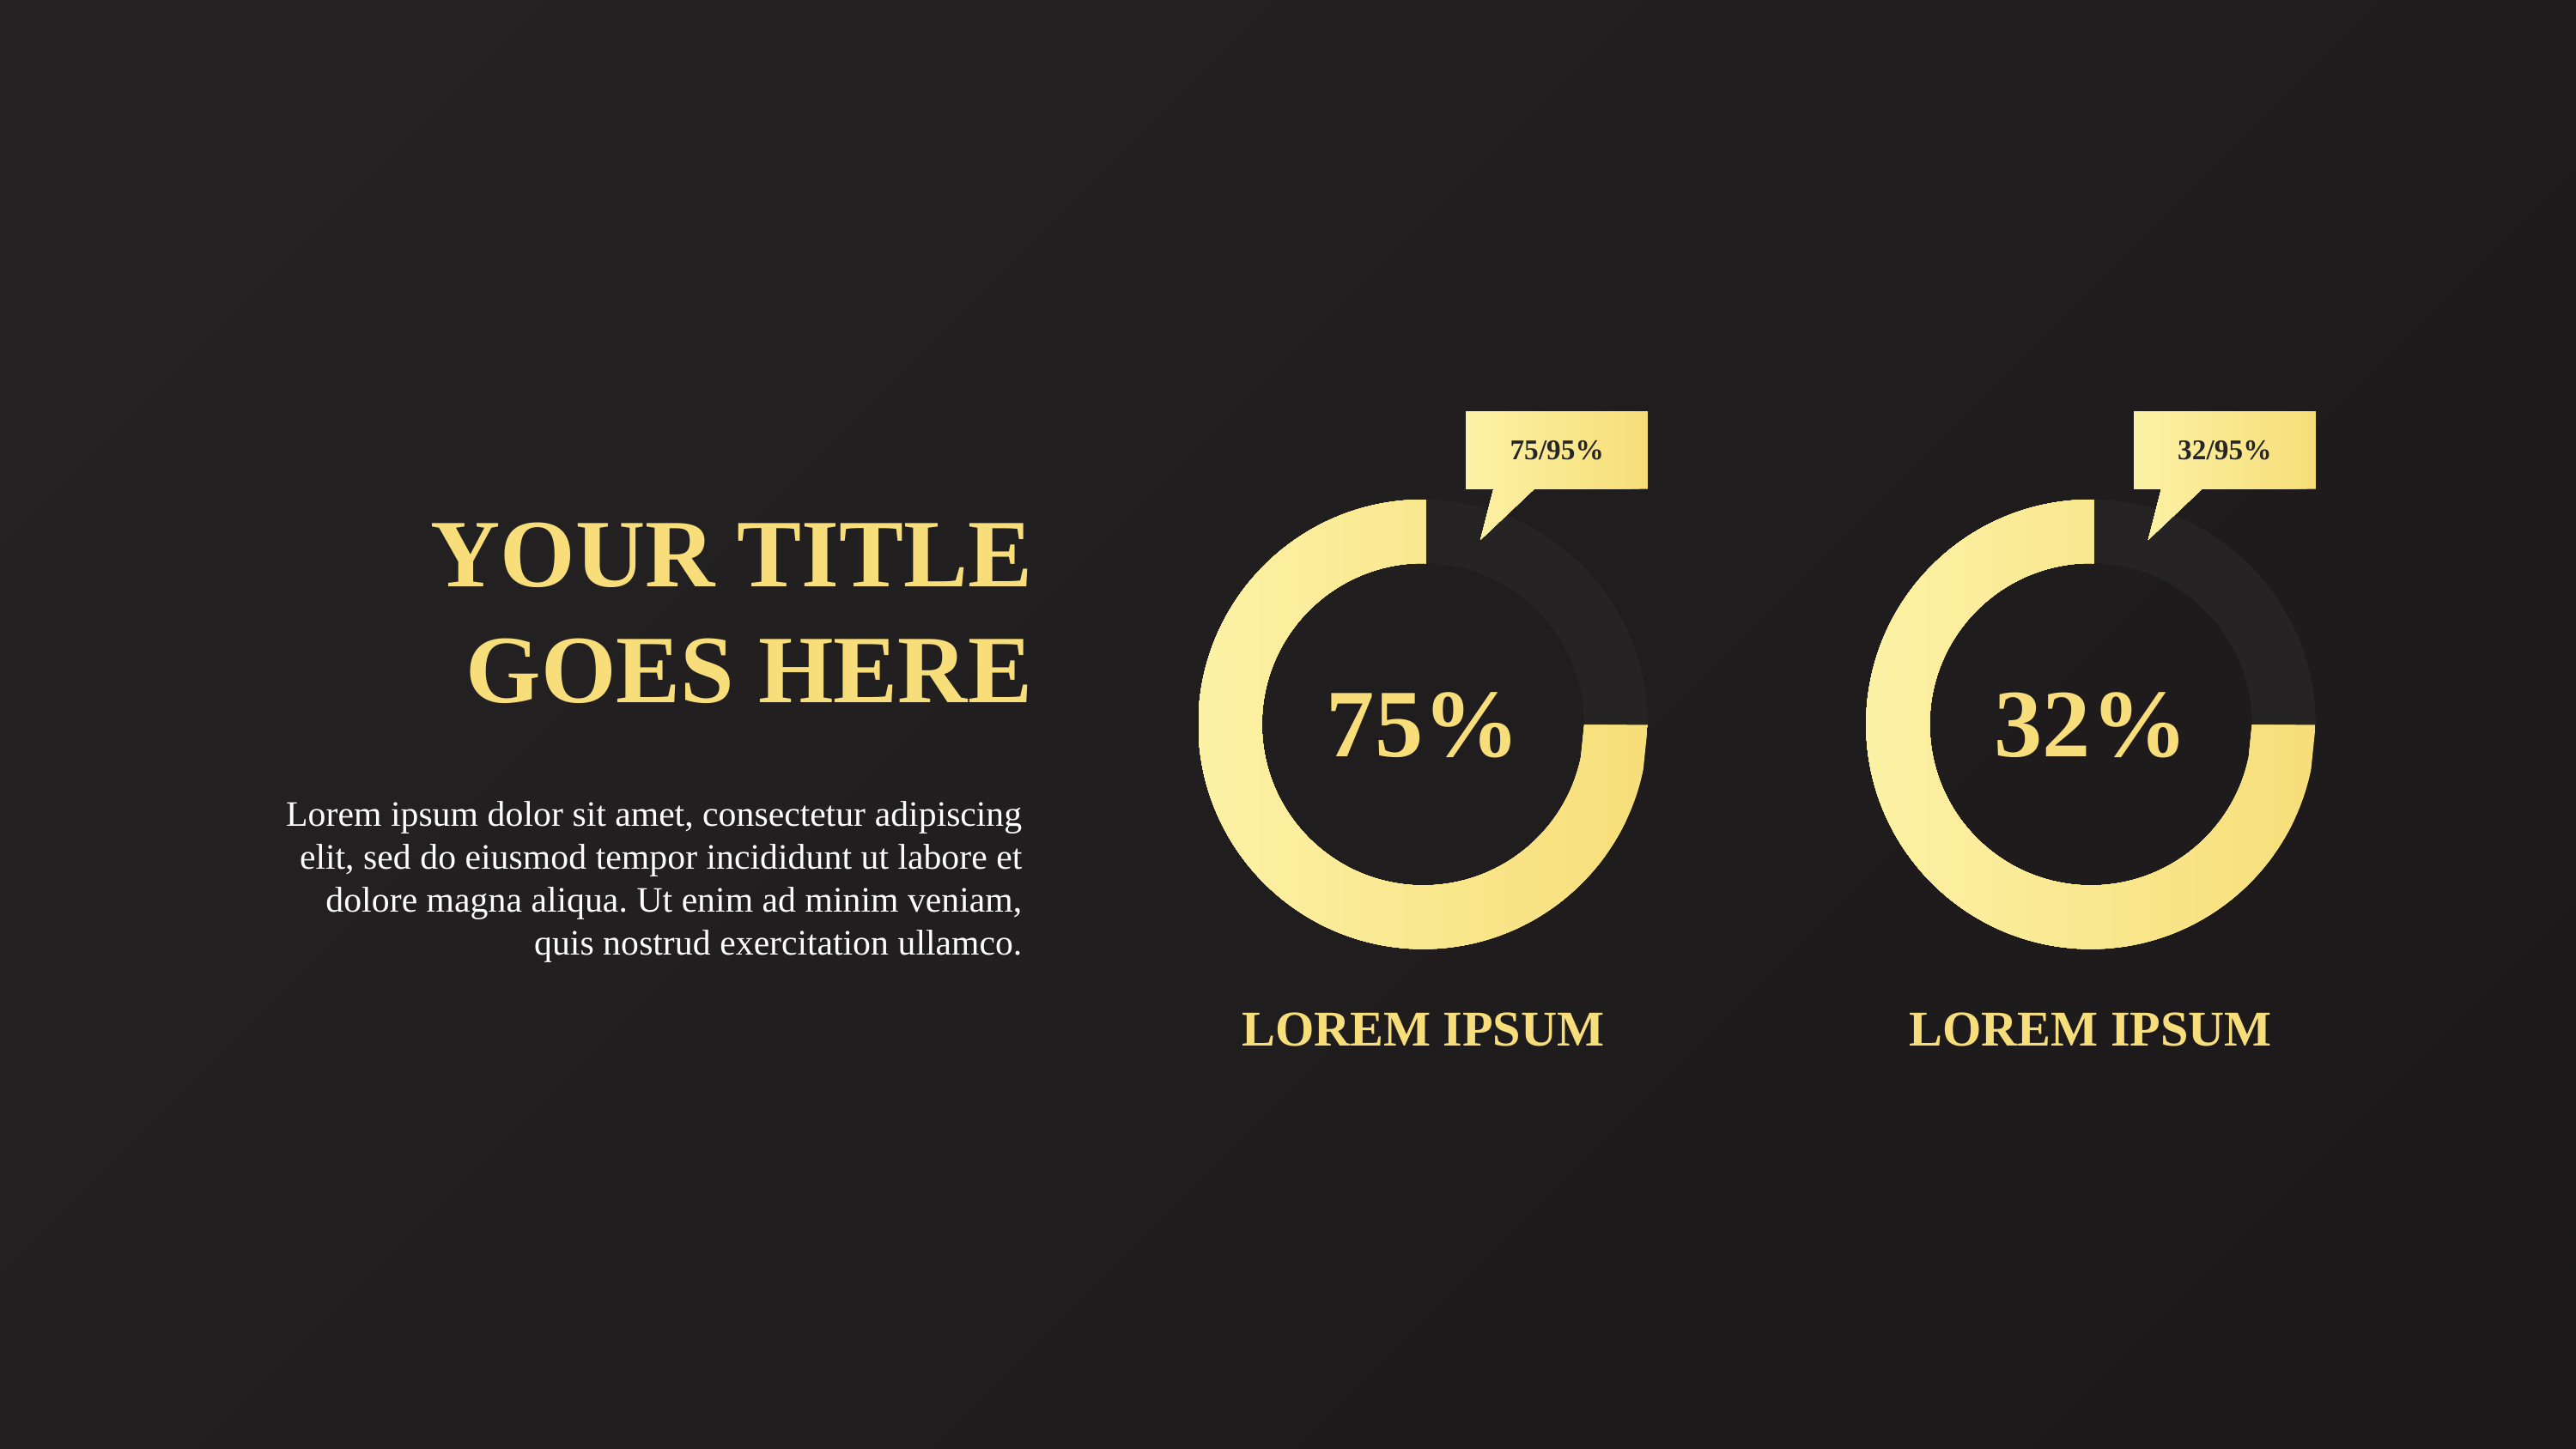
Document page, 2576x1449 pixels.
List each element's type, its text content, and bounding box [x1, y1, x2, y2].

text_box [1866, 499, 2316, 949]
text_box LOREM IPSUM [1198, 989, 1648, 1063]
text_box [1466, 411, 1649, 540]
text_box Lorem ipsum dolor sit amet, consectetur adipiscing elit, sed do eiusmod tempor incididunt ut labore et dolore magna aliqua. Ut enim ad minim veniam, quis nostrud exercitation ullamco. [272, 784, 1036, 969]
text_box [2134, 411, 2316, 540]
text_box YOUR TITLE GOES HERE [430, 490, 1033, 723]
text_box LOREM IPSUM [1866, 989, 2316, 1063]
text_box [1198, 499, 1649, 949]
